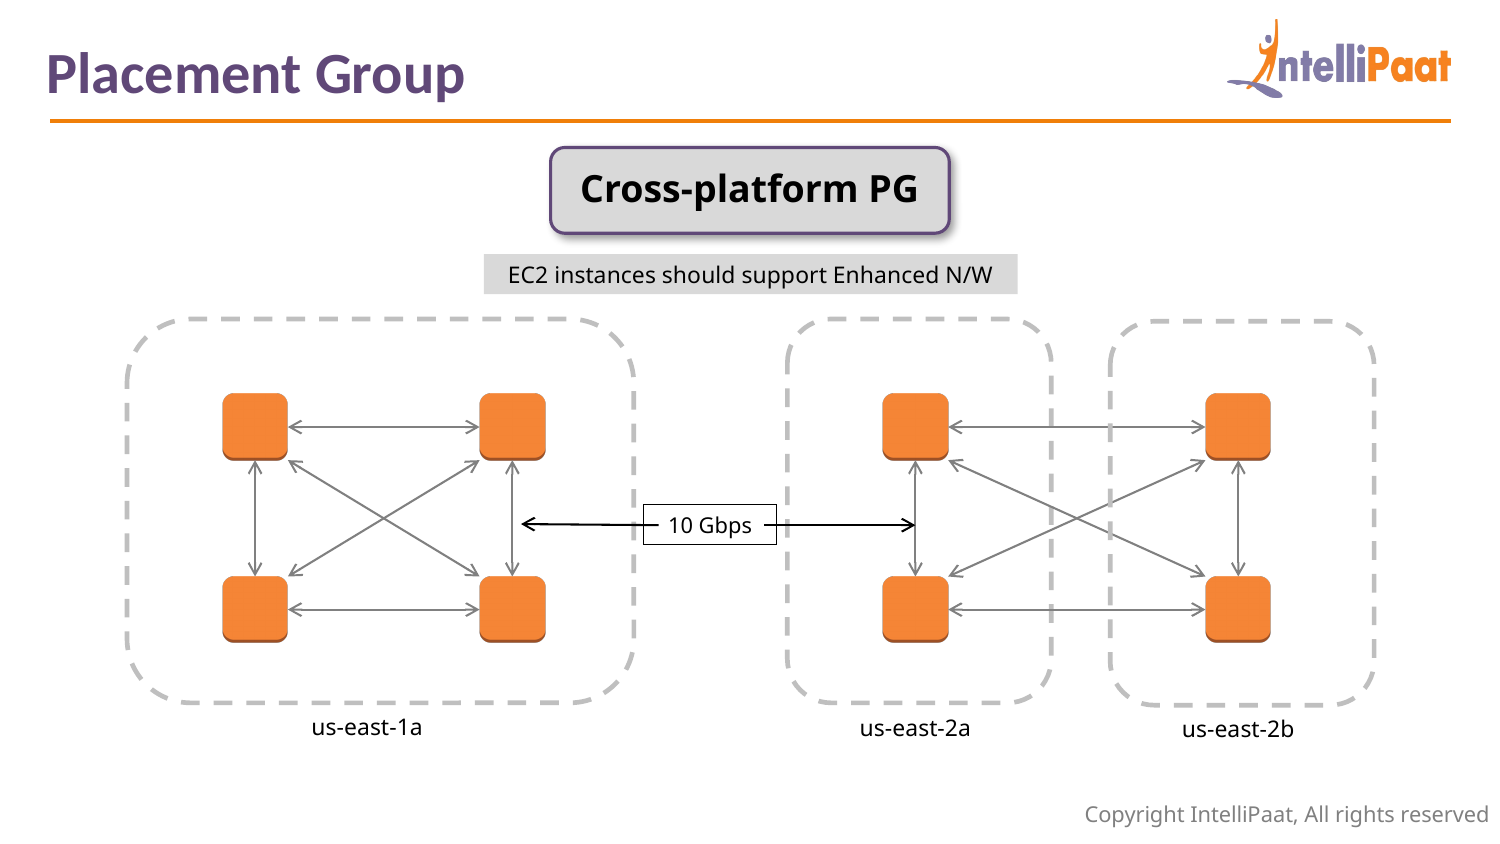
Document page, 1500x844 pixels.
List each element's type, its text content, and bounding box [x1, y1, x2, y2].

text_box Cross-platform PG [549, 146, 951, 235]
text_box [127, 254, 1375, 751]
picture [1227, 19, 1451, 98]
text_box Placement Group [31, 27, 481, 113]
